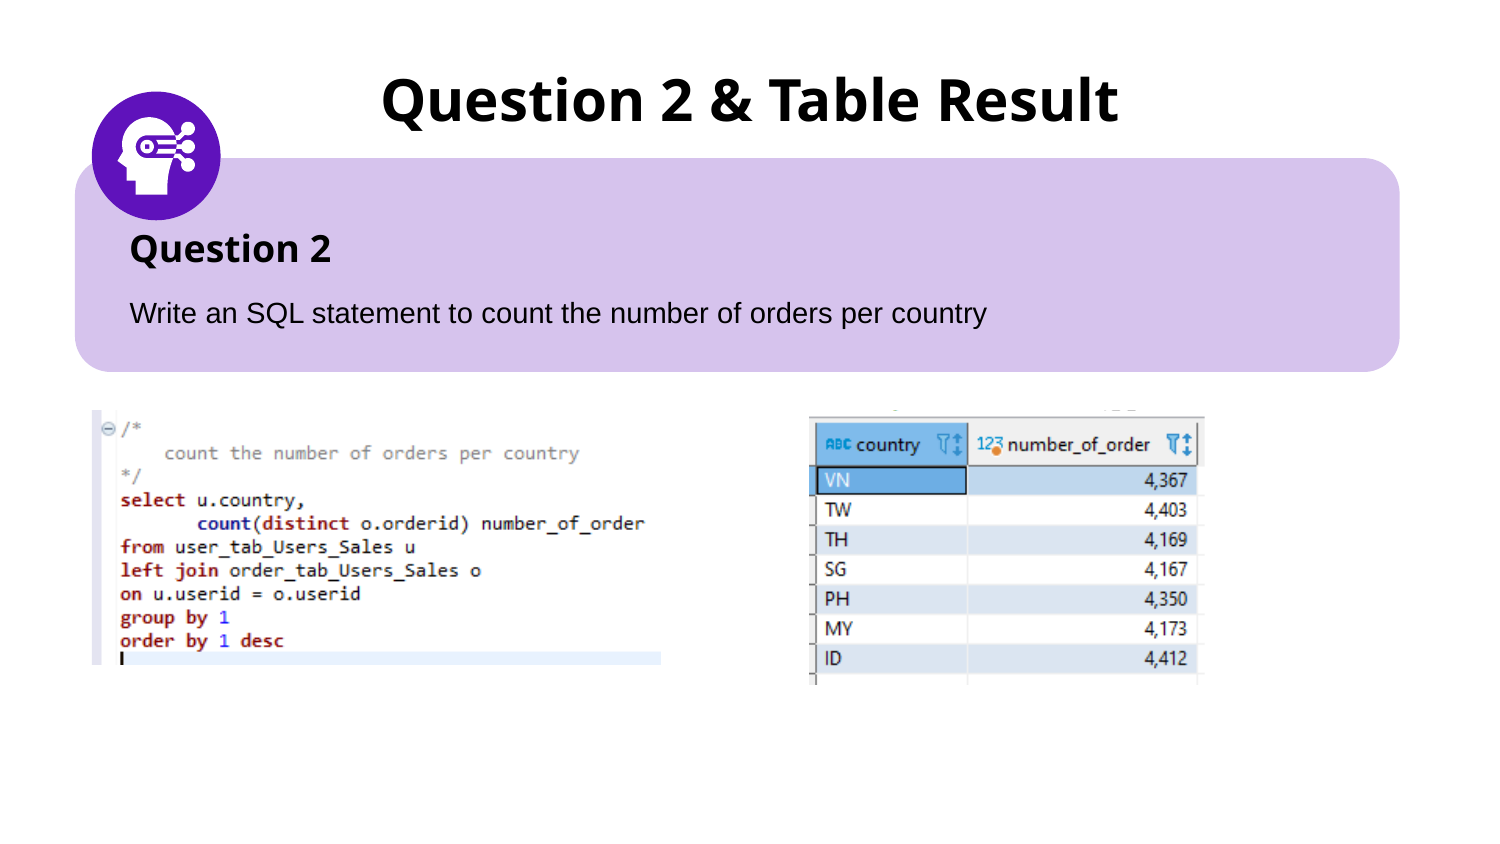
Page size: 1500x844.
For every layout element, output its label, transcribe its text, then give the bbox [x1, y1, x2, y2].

text_box [174, 158, 1400, 372]
title Question 2 & Table Result [75, 67, 1425, 129]
text_box [91, 129, 221, 219]
picture [808, 409, 1205, 685]
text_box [113, 220, 1129, 373]
picture [91, 409, 661, 666]
text_box [74, 163, 139, 372]
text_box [117, 116, 196, 195]
